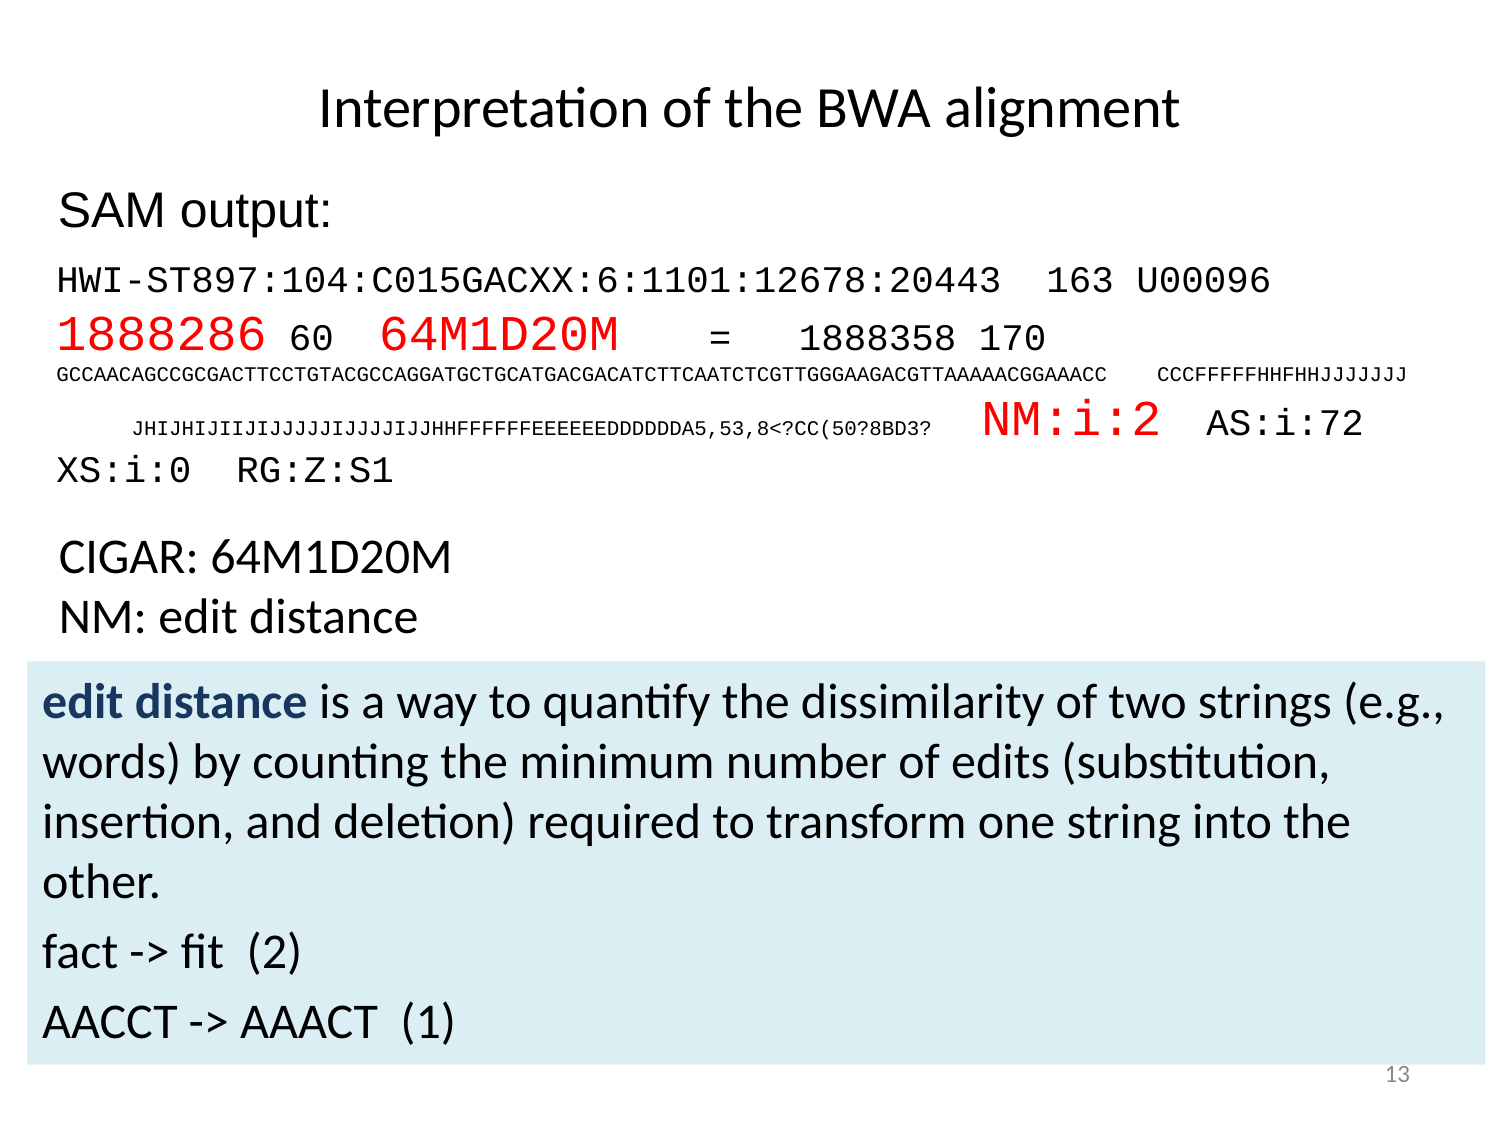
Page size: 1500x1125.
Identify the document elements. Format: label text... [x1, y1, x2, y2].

text_box HWI-ST897:104:C015GACXX:6:1101:12678:20443 163 U00096 1888286 60 64M1D20M = 1888358 170 GCCAACAGCCGCGACTTCCTGTACGCCAGGATGCTGCATGACGACATCTTCAATCTCGTTGGGAAGACGTTAAAAACGGAAACC CCCFFFFFHHFHHJJJJJJJ JHIJHIJIIJIJJJJJIJJJJIJJHHFFFFFFEEEEEEDDDDDDA5,53,8<?CC(50?8BD3? NM:i:2 AS:i:72 XS:i:0 RG:Z:S1 [41, 247, 1444, 498]
list edit distance is a way to quantify the dissimilarity of two strings (e.g., words) by counting the minimum number of edits (substitution, insertion, and deletion) required to transform one string into the other. fact -> fit (2) AACCT -> AAACT (1) [27, 661, 1486, 1065]
text_box SAM output: [43, 170, 349, 245]
title Interpretation of the BWA alignment [75, 45, 1425, 164]
slide_number 12 [1074, 1065, 1425, 1103]
text_box CIGAR: 64M1D20M NM: edit distance [43, 516, 468, 652]
